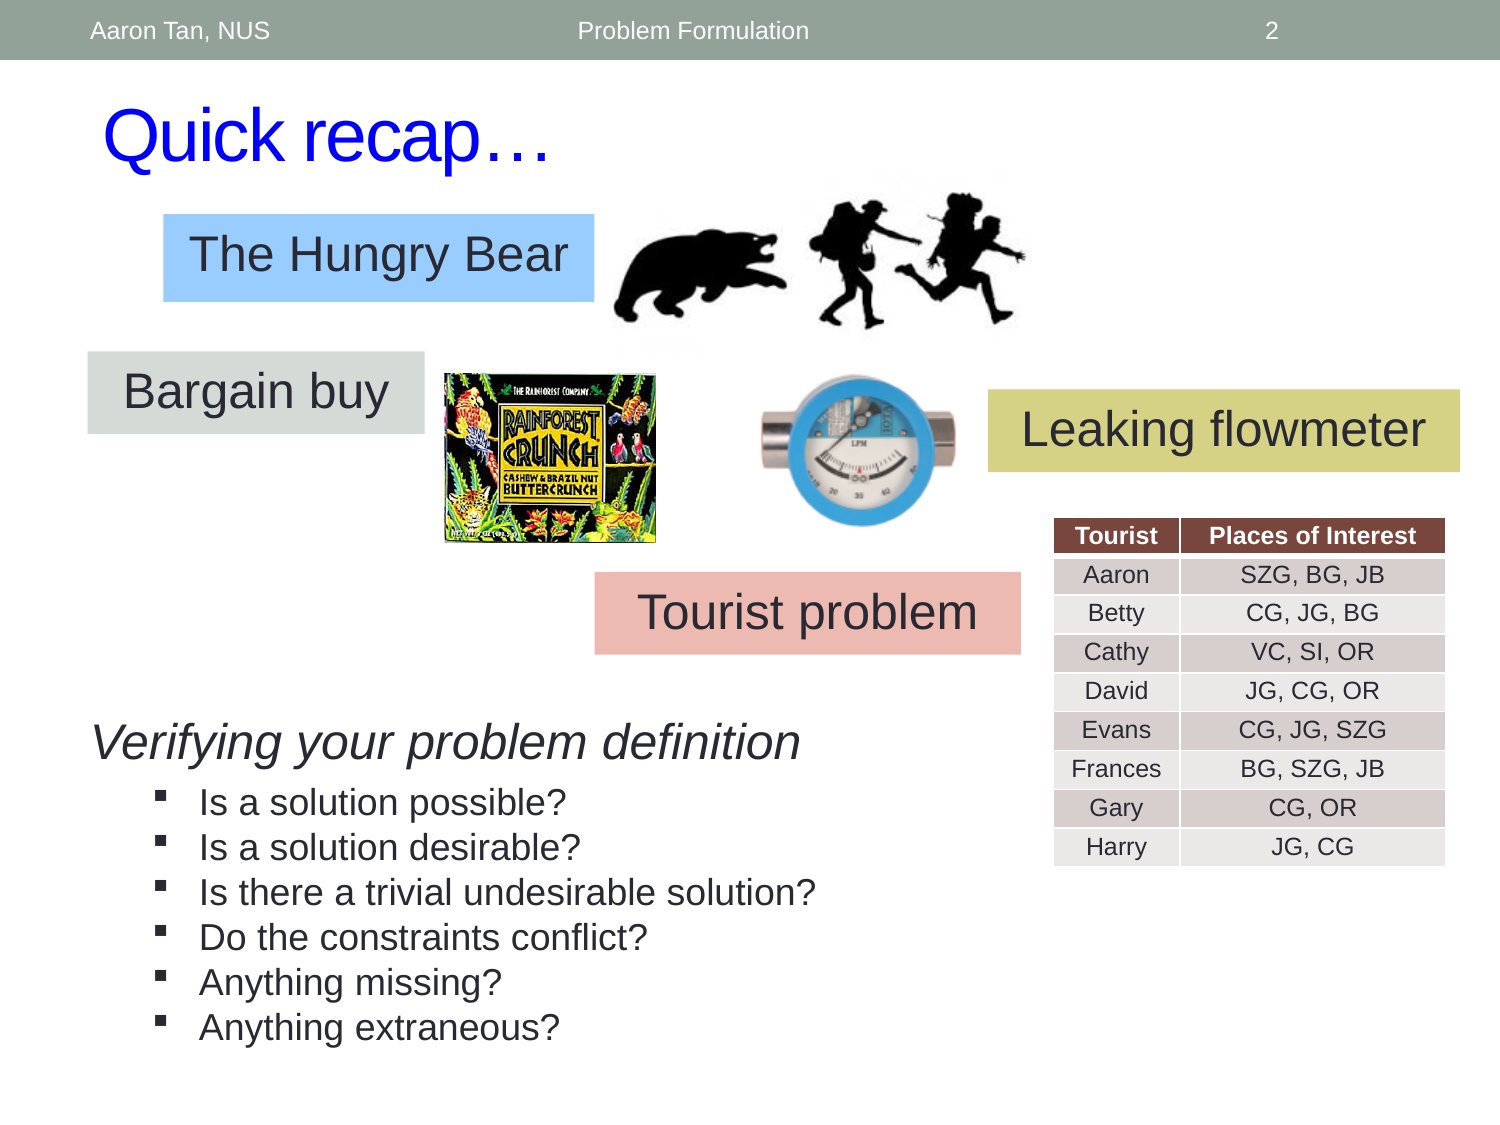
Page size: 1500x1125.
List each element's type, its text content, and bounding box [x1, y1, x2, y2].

picture [613, 170, 1031, 355]
table_cell Gary [1054, 790, 1179, 827]
picture [443, 373, 656, 544]
text_box Leaking flowmeter [987, 389, 1461, 473]
list The Hungry Bear [163, 214, 595, 302]
text_box Verifying your problem definition [74, 701, 873, 777]
slide_number Aaron Tan, NUS [75, 3, 550, 57]
table_cell JG, CG, OR [1181, 674, 1445, 711]
title Quick recap… [87, 62, 1463, 200]
table_cell JG, CG [1181, 829, 1445, 866]
table_cell SZG, BG, JB [1181, 559, 1445, 594]
table_cell Aaron [1054, 559, 1179, 594]
picture [748, 368, 962, 532]
table_cell Betty [1054, 596, 1179, 633]
table_cell VC, SI, OR [1181, 635, 1445, 672]
table_cell CG, JG, BG [1181, 596, 1445, 633]
table_cell Evans [1054, 712, 1179, 750]
table_cell CG, JG, SZG [1181, 712, 1445, 750]
text_box Is a solution possible? Is a solution desirable? Is there a trivial undesirable solution? Do the constraints conflict? Anything missing? Anything extraneous? [137, 771, 873, 1056]
text_box Bargain buy [87, 351, 425, 434]
table_cell BG, SZG, JB [1181, 751, 1445, 789]
table_cell CG, OR [1181, 790, 1445, 827]
table_cell Cathy [1054, 635, 1179, 672]
footer Problem Formulation [562, 3, 1238, 57]
table_header Places of Interest [1181, 518, 1445, 553]
table_cell David [1054, 674, 1179, 711]
table_header Tourist [1054, 518, 1179, 553]
slide_number 2 [1250, 3, 1425, 57]
text_box Tourist problem [594, 571, 1021, 655]
table_cell Harry [1054, 829, 1179, 866]
table_cell Frances [1054, 751, 1179, 789]
